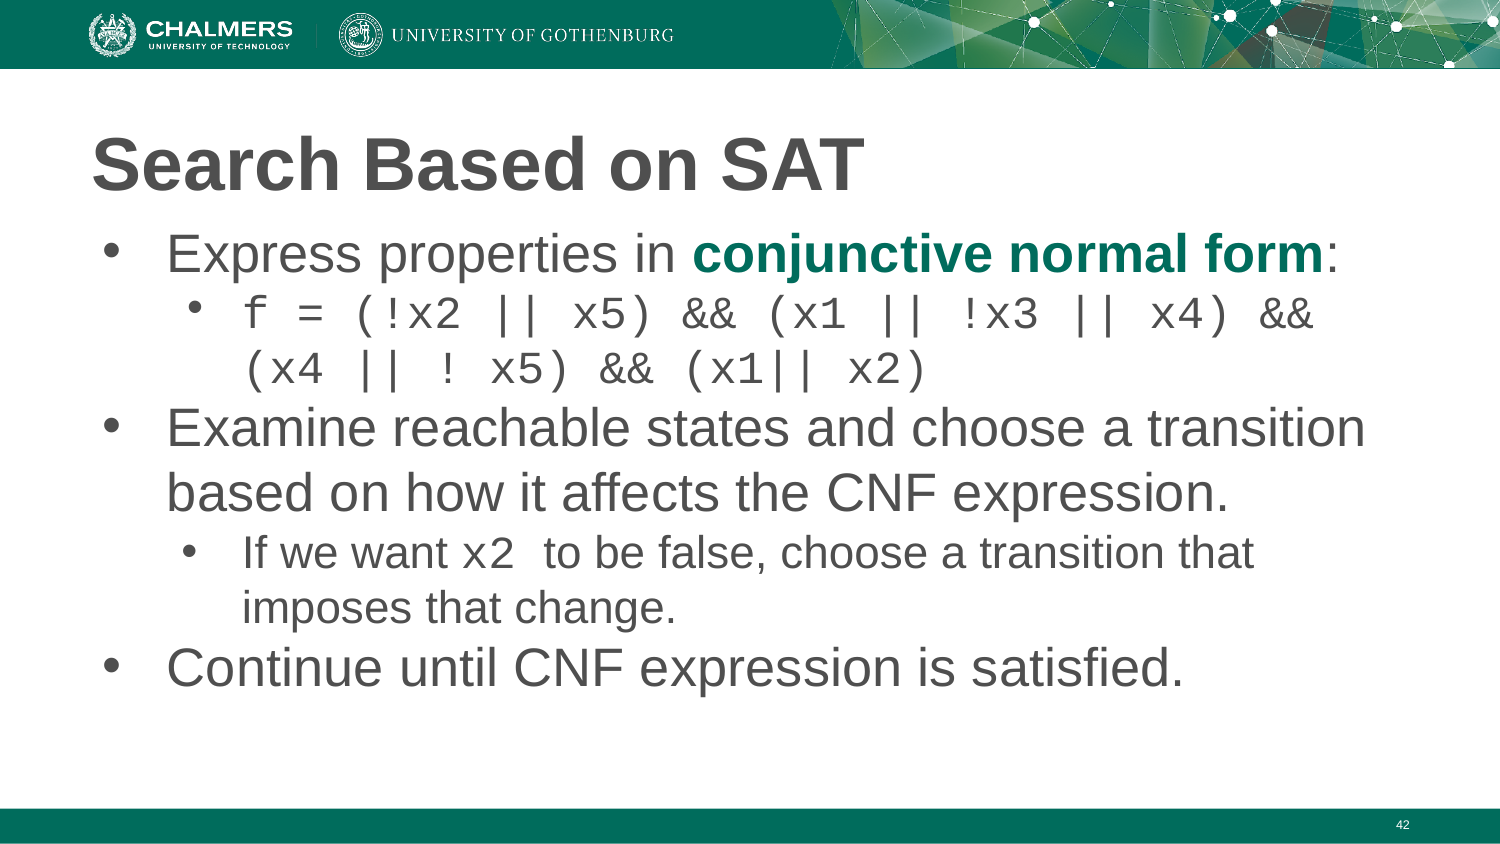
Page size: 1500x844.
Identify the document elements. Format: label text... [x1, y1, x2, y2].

picture [64, 0, 696, 85]
list Express properties in conjunctive normal form: f = (!x2 || x5) && (x1 || !x3 || x4) && (x4 || ! x5) && (x1|| x2) Examine reachable states and choose a transition based on how it affects the CNF expression. If we want x2 to be false, choose a transition that imposes that change. Continue until CNF expression is satisfied. [76, 210, 1425, 782]
slide_number ‹#› [1074, 809, 1425, 844]
picture [759, 0, 1500, 68]
title Search Based on SAT [76, 100, 1425, 210]
